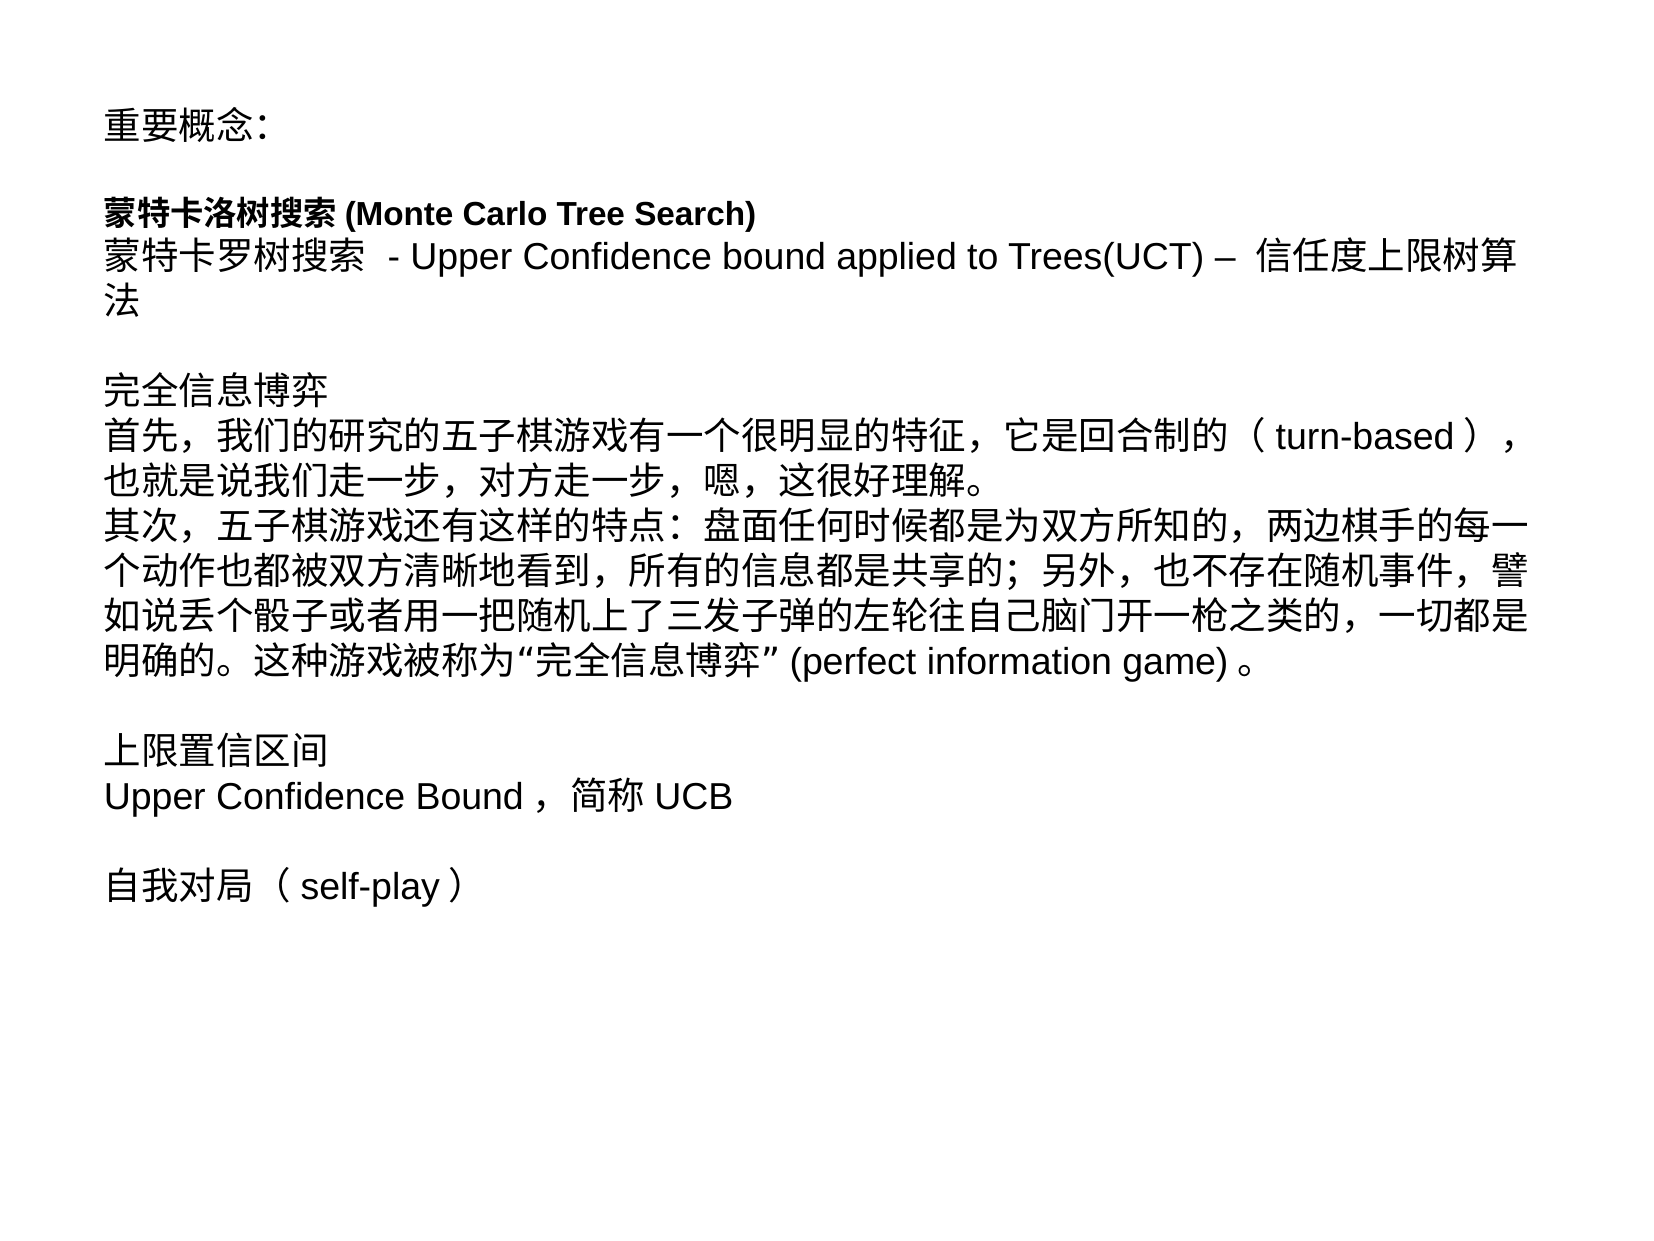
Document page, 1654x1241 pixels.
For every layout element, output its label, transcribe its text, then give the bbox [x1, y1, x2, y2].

text_box 重要概念： 蒙特卡洛树搜索(Monte Carlo Tree Search) 蒙特卡罗树搜索 - Upper Confidence bound applied to Trees(UCT) – 信任度上限树算法 完全信息博弈 首先，我们的研究的五子棋游戏有一个很明显的特征，它是回合制的（turn-based），也就是说我们走一步，对方走一步，嗯，这很好理解。 其次，五子棋游戏还有这样的特点：盘面任何时候都是为双方所知的，两边棋手的每一个动作也都被双方清晰地看到，所有的信息都是共享的；另外，也不存在随机事件，譬如说丢个骰子或者用一把随机上了三发子弹的左轮往自己脑门开一枪之类的，一切都是明确的。这种游戏被称为“完全信息博弈”(perfect information game)。 上限置信区间 Upper Confidence Bound，简称UCB 自我对局（self-play） [89, 94, 1569, 1103]
